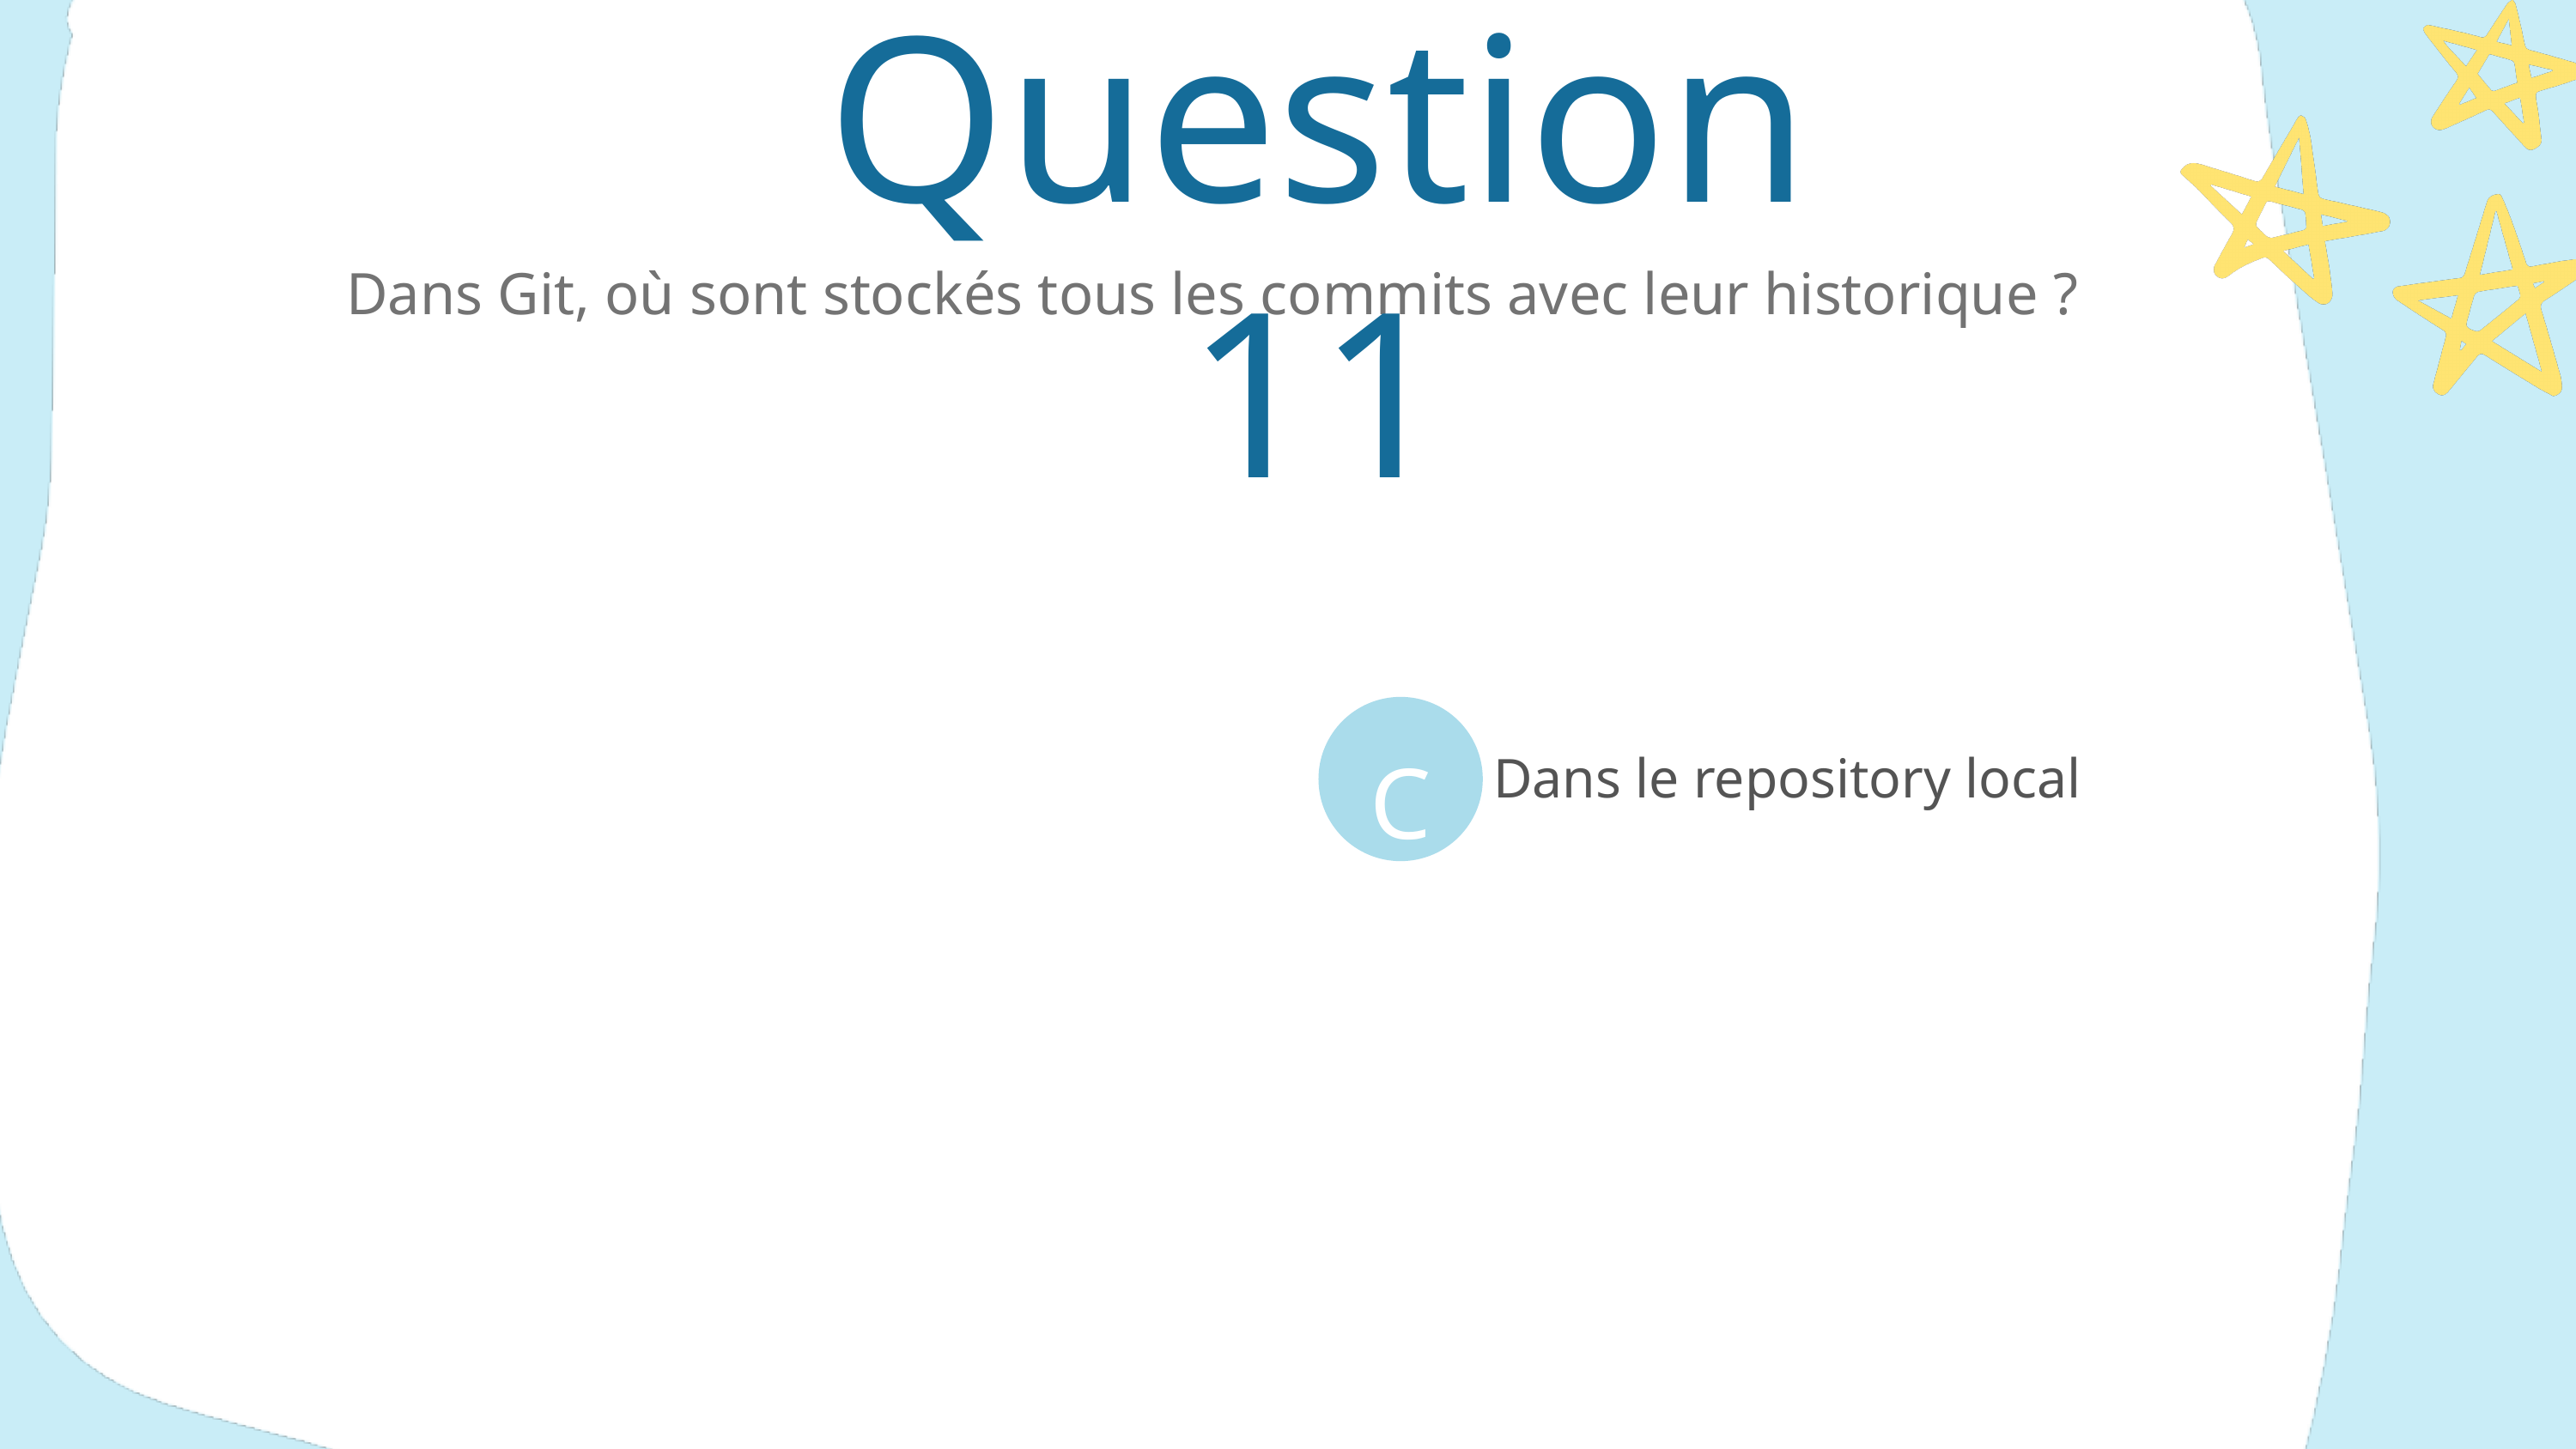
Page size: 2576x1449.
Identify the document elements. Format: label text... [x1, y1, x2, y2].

text_box [2179, 0, 2576, 397]
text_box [1318, 696, 1484, 862]
text_box Dans Git, où sont stockés tous les commits avec leur historique ? [346, 244, 702, 326]
text_box [0, 0, 2383, 1449]
text_box Dans le repository local [1493, 730, 2576, 809]
text_box Dans Git, où sont stockés tous les commits avec leur historique ? [1935, 244, 2179, 326]
text_box Question 11 [702, 0, 1935, 524]
